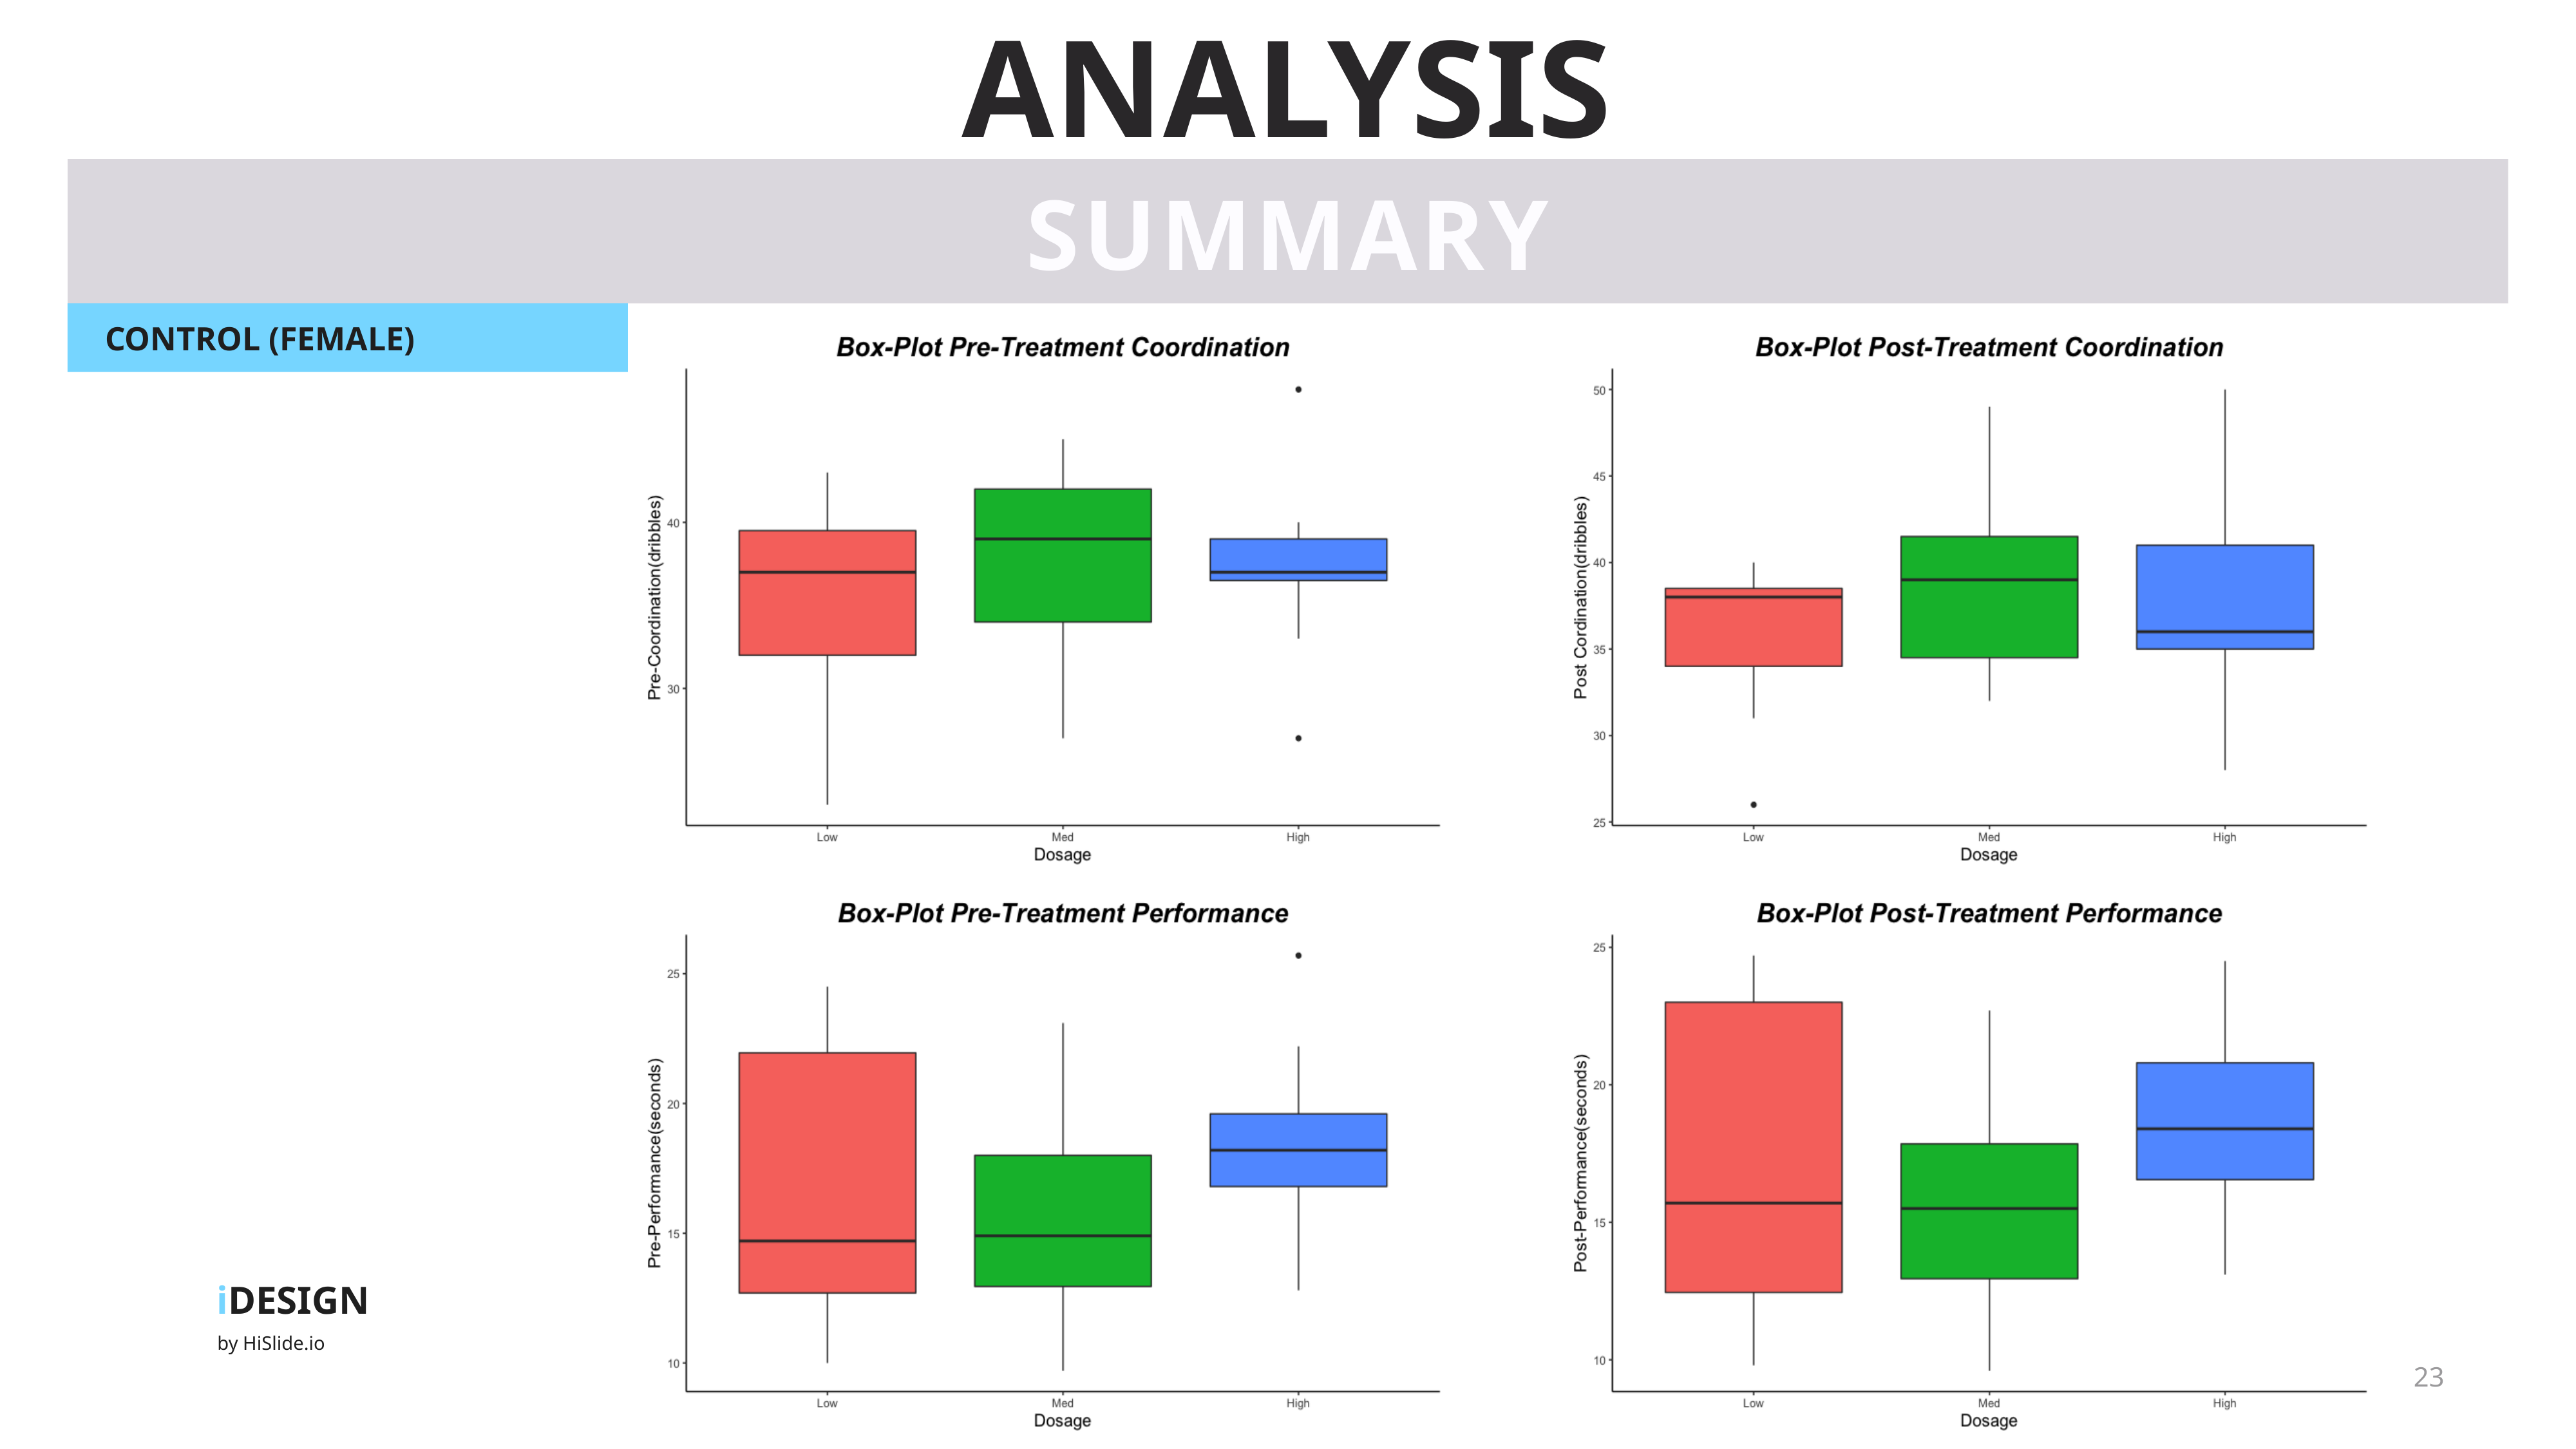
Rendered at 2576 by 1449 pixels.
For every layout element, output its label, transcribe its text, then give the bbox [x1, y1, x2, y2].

picture [641, 895, 1447, 1437]
text_box SUMMARY [68, 159, 2508, 304]
picture [1567, 895, 2374, 1437]
text_box ANALYSIS [0, 0, 2576, 151]
picture [1567, 329, 2374, 871]
picture [641, 329, 1447, 871]
text_box CONTROL (FEMALE) [67, 303, 628, 372]
text_box 23 [2382, 1356, 2477, 1401]
